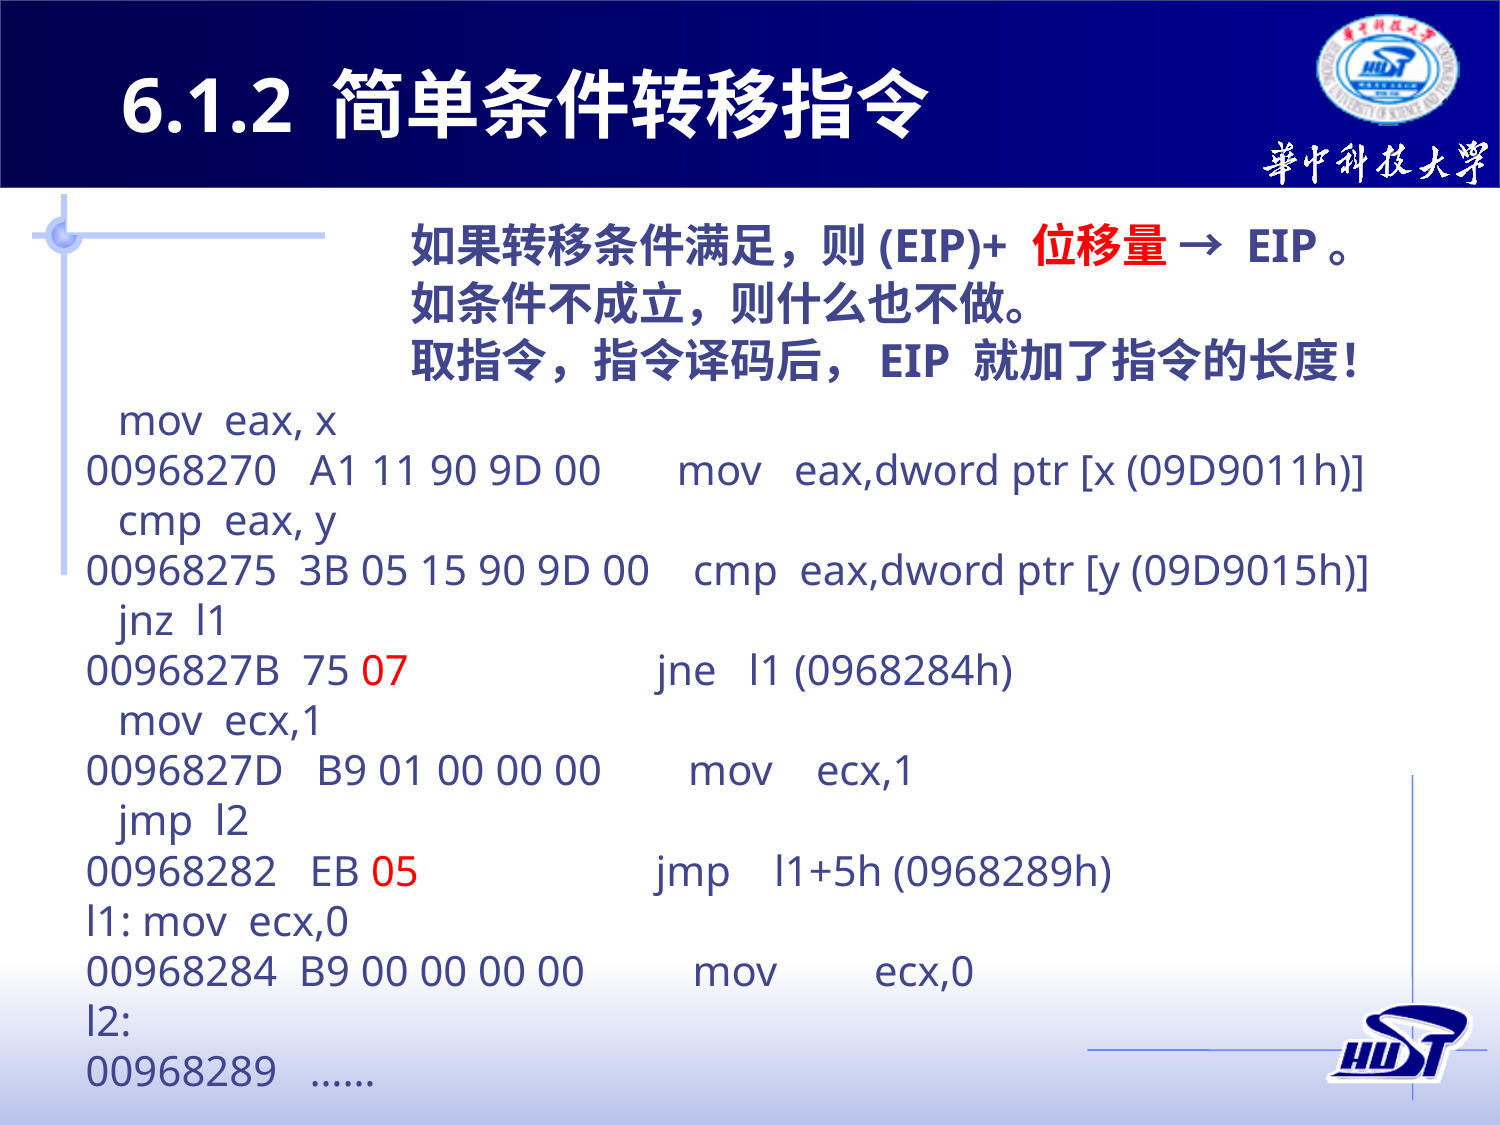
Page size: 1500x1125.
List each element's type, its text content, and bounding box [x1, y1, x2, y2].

text_box 如果转移条件满足，则(EIP)+ 位移量 → EIP。 如条件不成立，则什么也不做。 取指令，指令译码后，EIP 就加了指令的长度！ [395, 206, 1446, 395]
picture [1316, 14, 1460, 126]
text_box mov eax, x 00968270 A1 11 90 9D 00 mov eax,dword ptr [x (09D9011h)] cmp eax, y 00968275 3B 05 15 90 9D 00 cmp eax,dword ptr [y (09D9015h)] jnz l1 0096827B 75 07 jne l1 (0968284h) mov ecx,1 0096827D B9 01 00 00 00 mov ecx,1 jmp l2 00968282 EB 05 jmp l1+5h (0968289h) l1: mov ecx,0 00968284 B9 00 00 00 00 mov ecx,0 l2: 00968289 …… [70, 386, 1430, 1102]
picture [1262, 140, 1488, 185]
text_box 6.1.2 简单条件转移指令 [106, 49, 946, 155]
